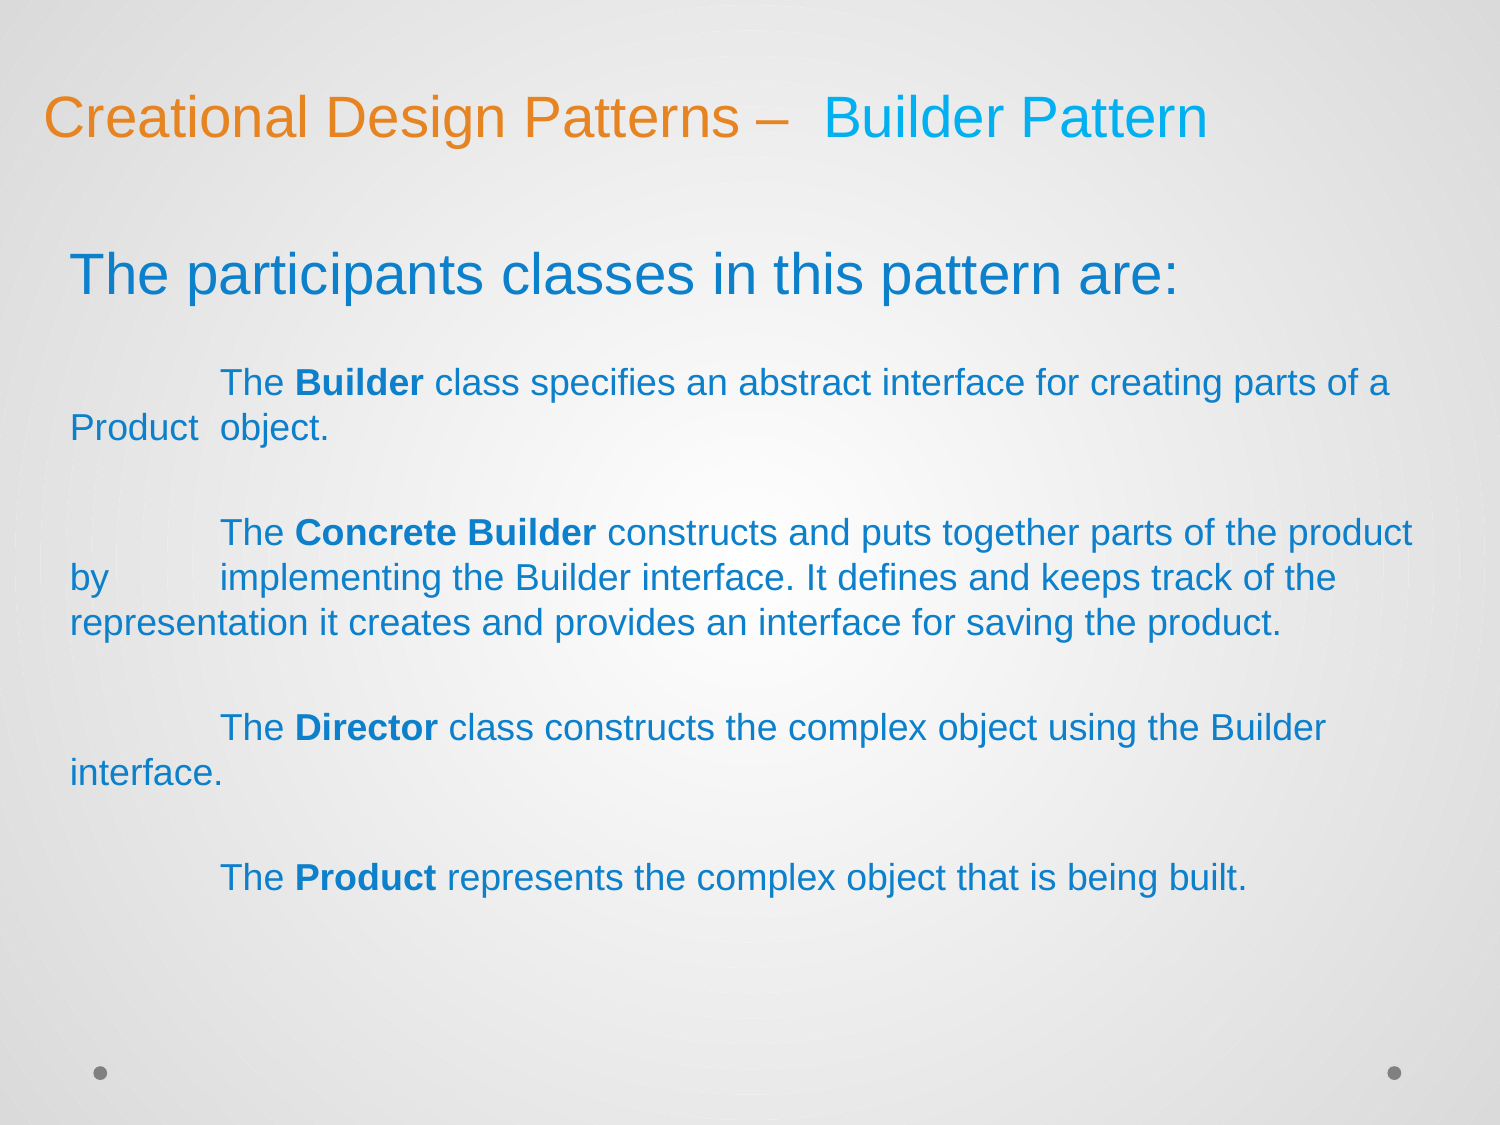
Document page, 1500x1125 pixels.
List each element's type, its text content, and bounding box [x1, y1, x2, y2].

title Creational Design Patterns – Builder Pattern [28, 63, 1451, 157]
text_box The participants classes in this pattern are: The Builder class specifies an abstract interface for creating parts of a Product object. The Concrete Builder constructs and puts together parts of the product by implementing the Builder interface. It defines and keeps track of the representation it creates and provides an interface for saving the product. The Director class constructs the complex object using the Builder interface. The Product represents the complex object that is being built. [54, 228, 1476, 906]
